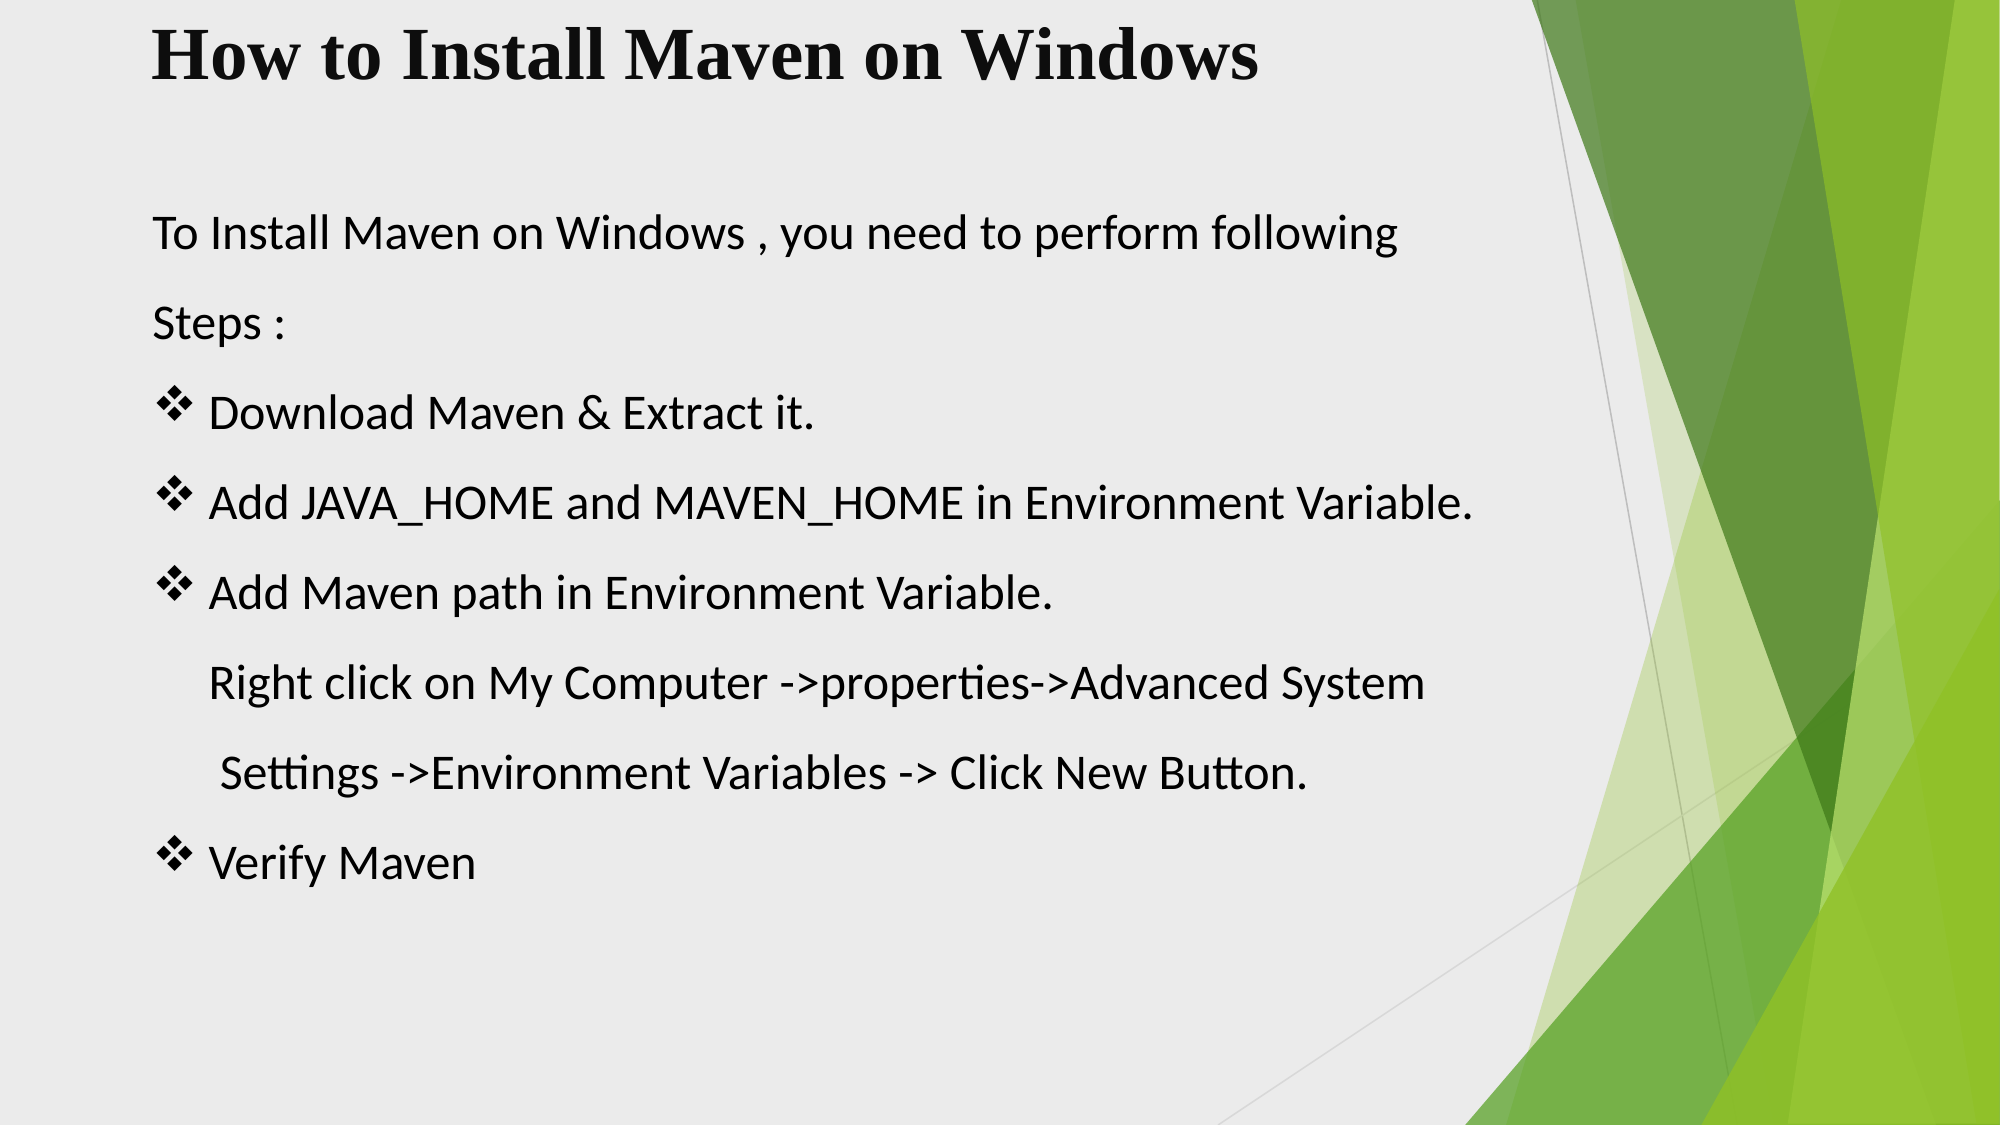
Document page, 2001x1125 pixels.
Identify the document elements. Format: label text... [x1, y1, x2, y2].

title How to Install Maven on Windows [86, 4, 1325, 96]
text_box To Install Maven on Windows , you need to perform following Steps : Download Maven & Extract it. Add JAVA_HOME and MAVEN_HOME in Environment Variable. Add Maven path in Environment Variable. Right click on My Computer ->properties->Advanced System Settings ->Environment Variables -> Click New Button. Verify Maven [137, 162, 1525, 898]
